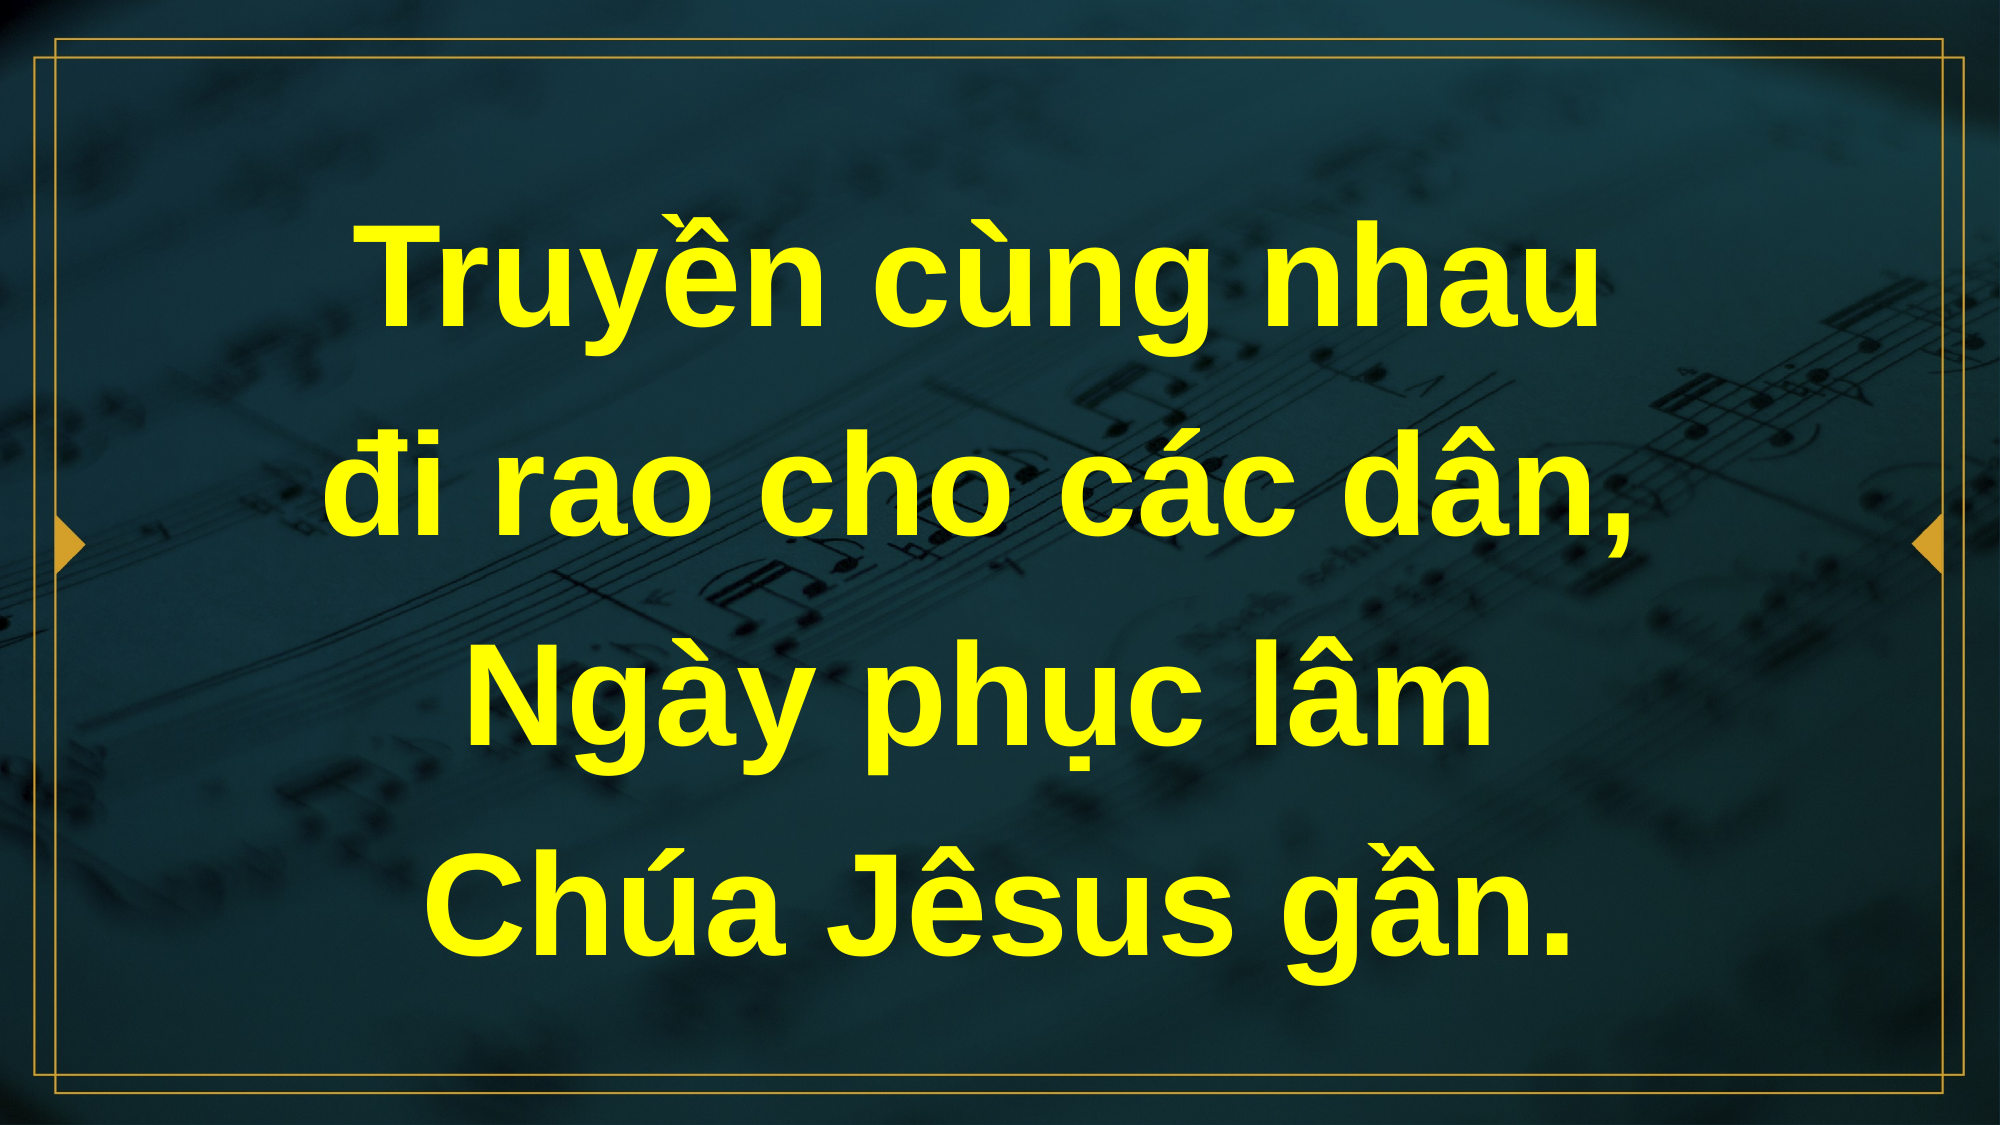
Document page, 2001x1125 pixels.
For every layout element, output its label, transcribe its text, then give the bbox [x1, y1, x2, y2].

picture [0, 0, 2000, 1125]
title Truyền cùng nhau đi rao cho các dân, Ngày phục lâm Chúa Jêsus gần. [55, 53, 1945, 1077]
